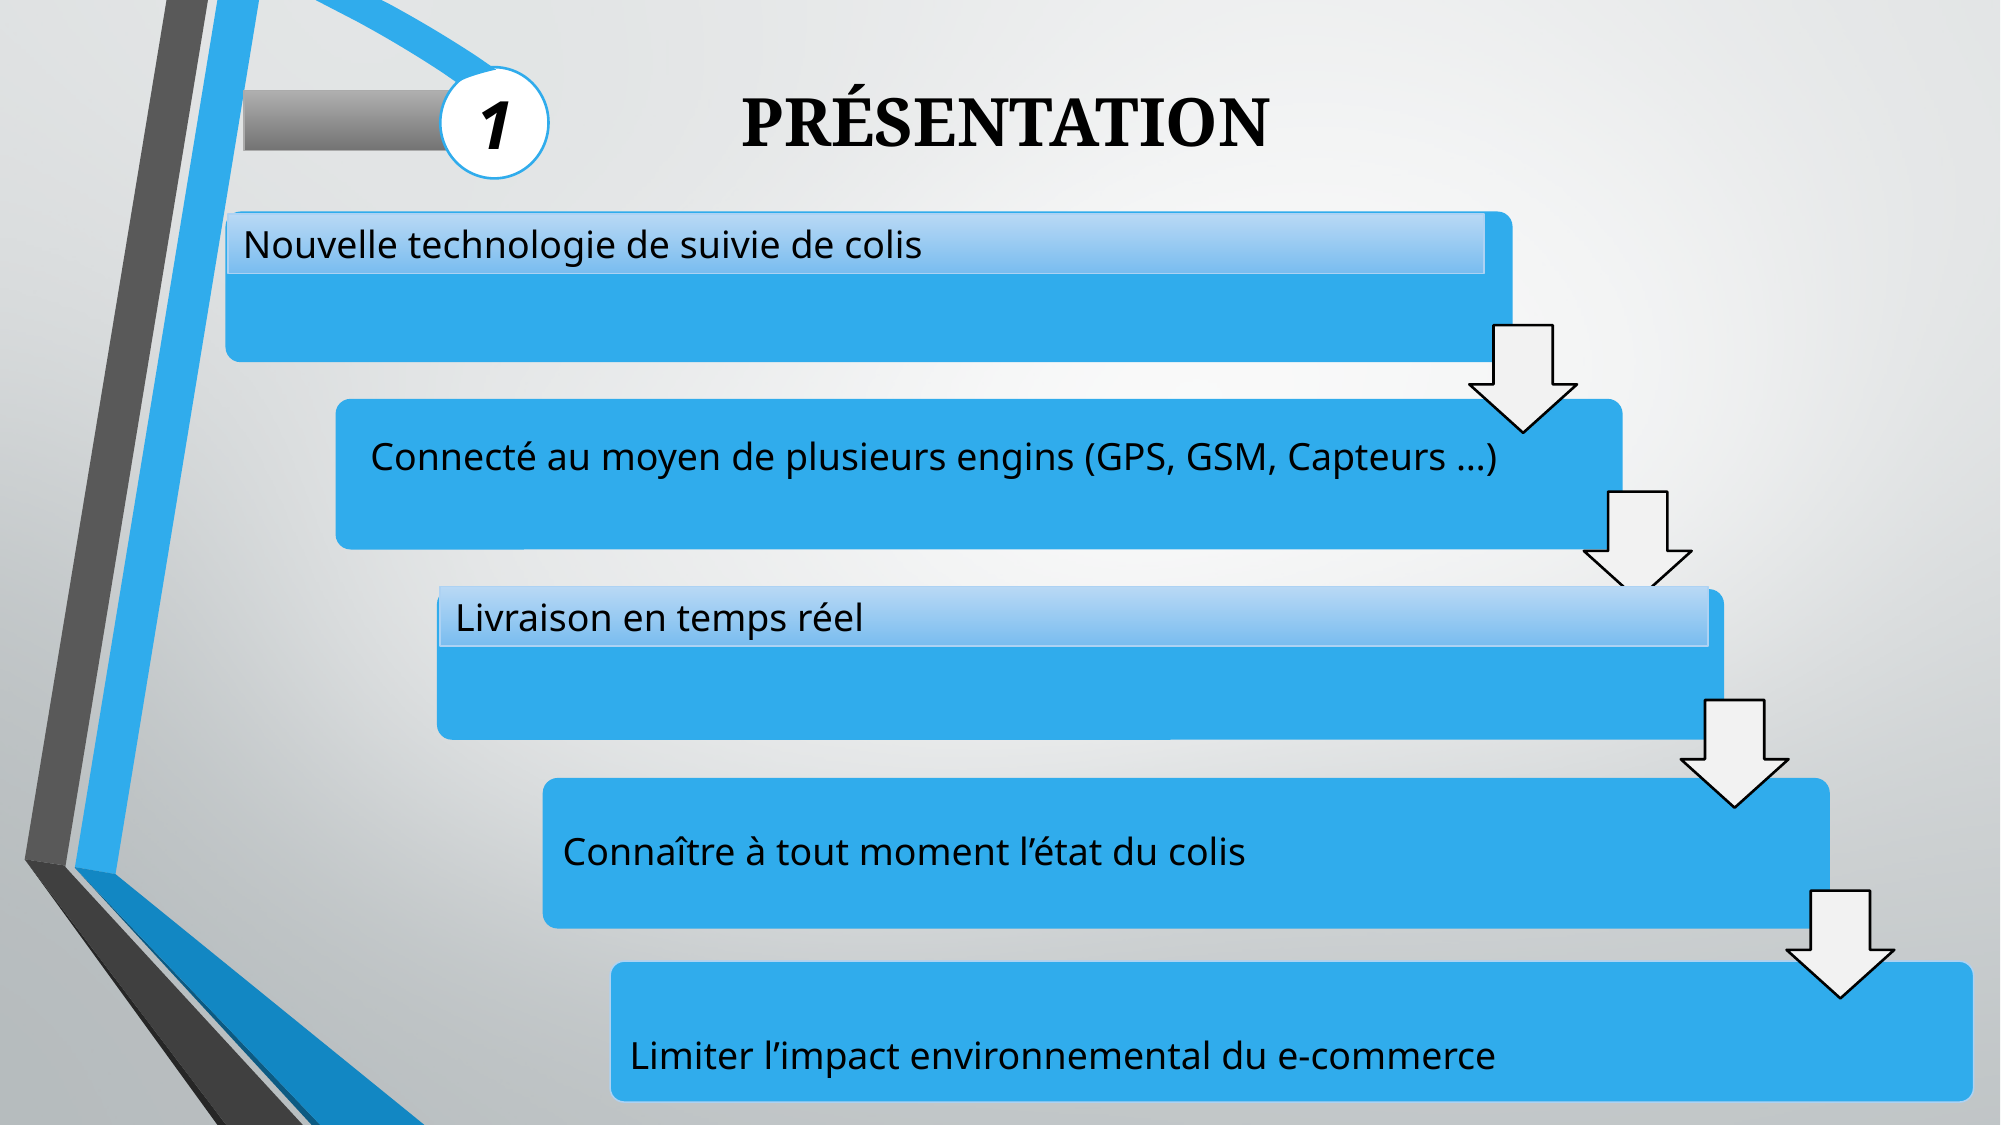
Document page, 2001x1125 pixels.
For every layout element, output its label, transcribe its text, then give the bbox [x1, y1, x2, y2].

text_box [314, 0, 498, 84]
text_box 1 [438, 65, 550, 180]
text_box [160, 203, 2000, 1125]
text_box [243, 90, 448, 151]
text_box PRÉSENTATION [576, 72, 1392, 168]
